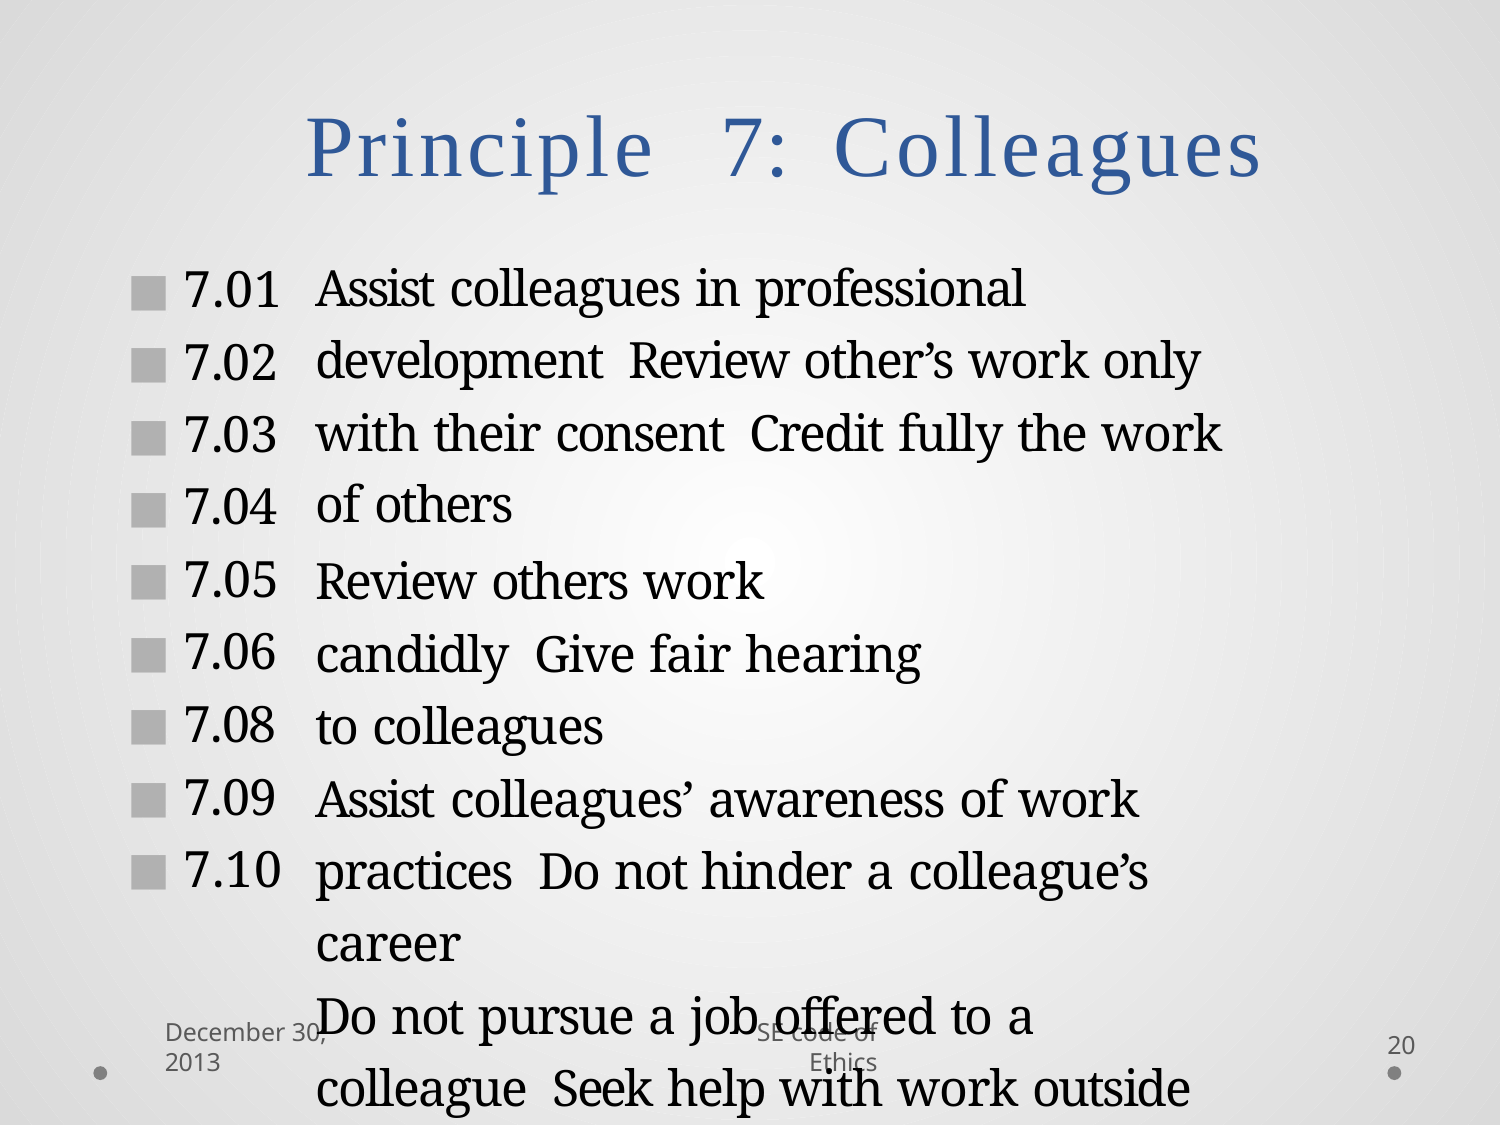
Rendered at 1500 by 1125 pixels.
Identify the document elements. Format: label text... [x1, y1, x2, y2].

title Principle 7: Colleagues [292, 3, 1273, 194]
text_box 7.01 7.02 7.03 7.04 7.05 7.06 7.08 7.09 7.10 [121, 242, 285, 898]
slide_number 20 [1381, 720, 1417, 1125]
footer December 30, 2013 [162, 720, 313, 1125]
text_box Assist colleagues in professional development Review other’s work only with their consent Credit fully the work of others Review others work candidly Give fair hearing to colleagues Assist colleagues’ awareness of work practices Do not hinder a colleague’s career Do not pursue a job offered to a colleague Seek help with work outside your competence [313, 242, 1259, 1125]
